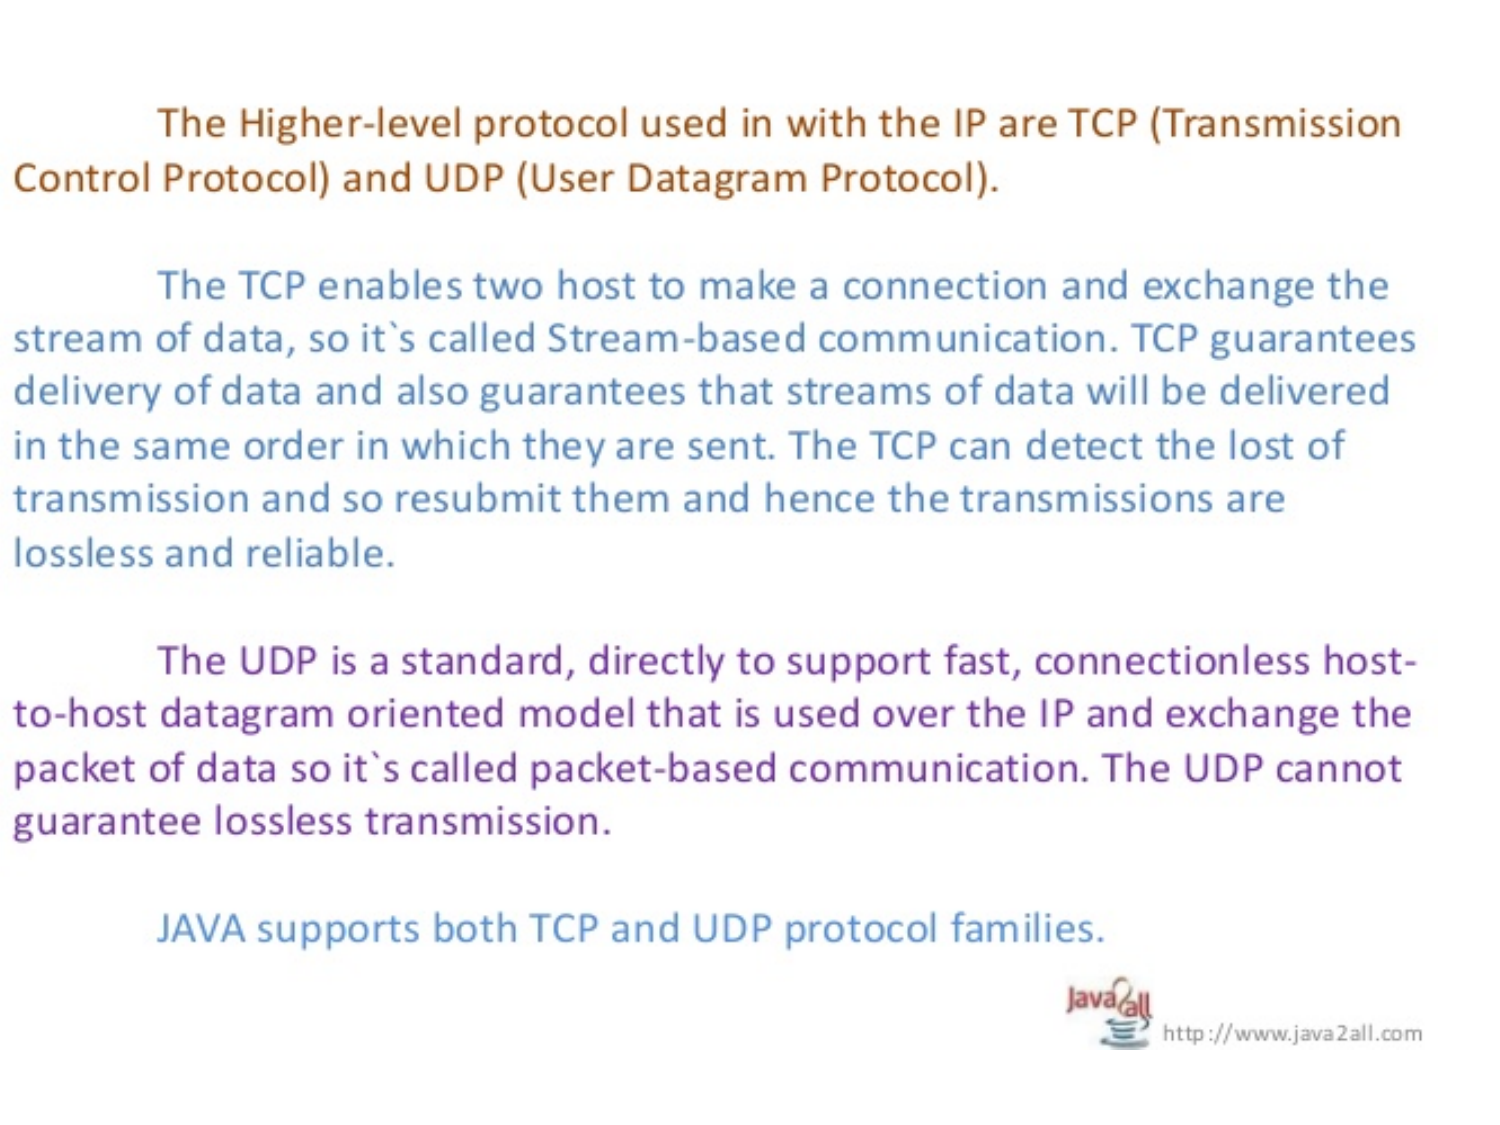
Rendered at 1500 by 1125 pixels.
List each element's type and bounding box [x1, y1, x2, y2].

picture [0, 0, 1438, 1051]
